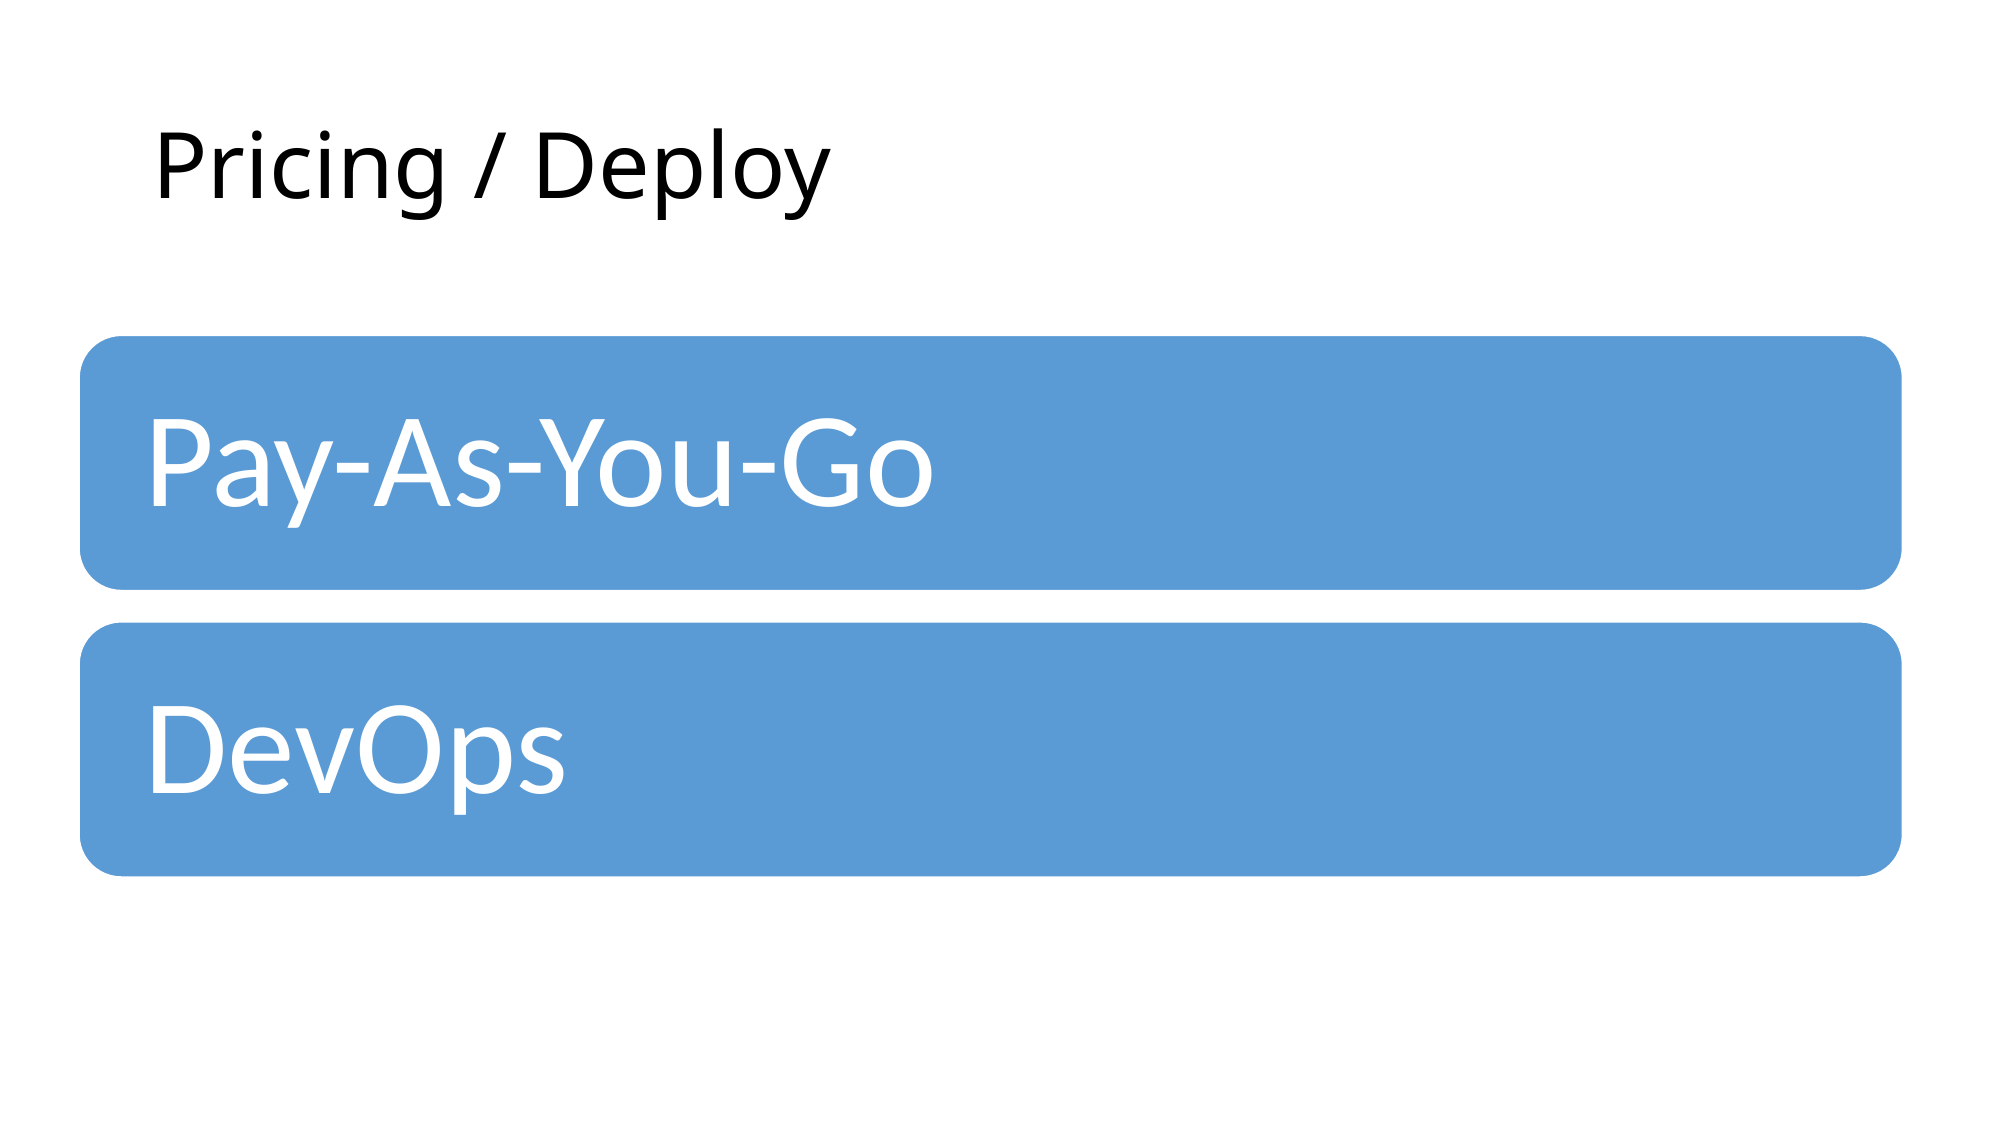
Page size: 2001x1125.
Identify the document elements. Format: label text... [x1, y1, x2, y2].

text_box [78, 236, 1903, 977]
title Pricing / Deploy [137, 59, 1863, 236]
